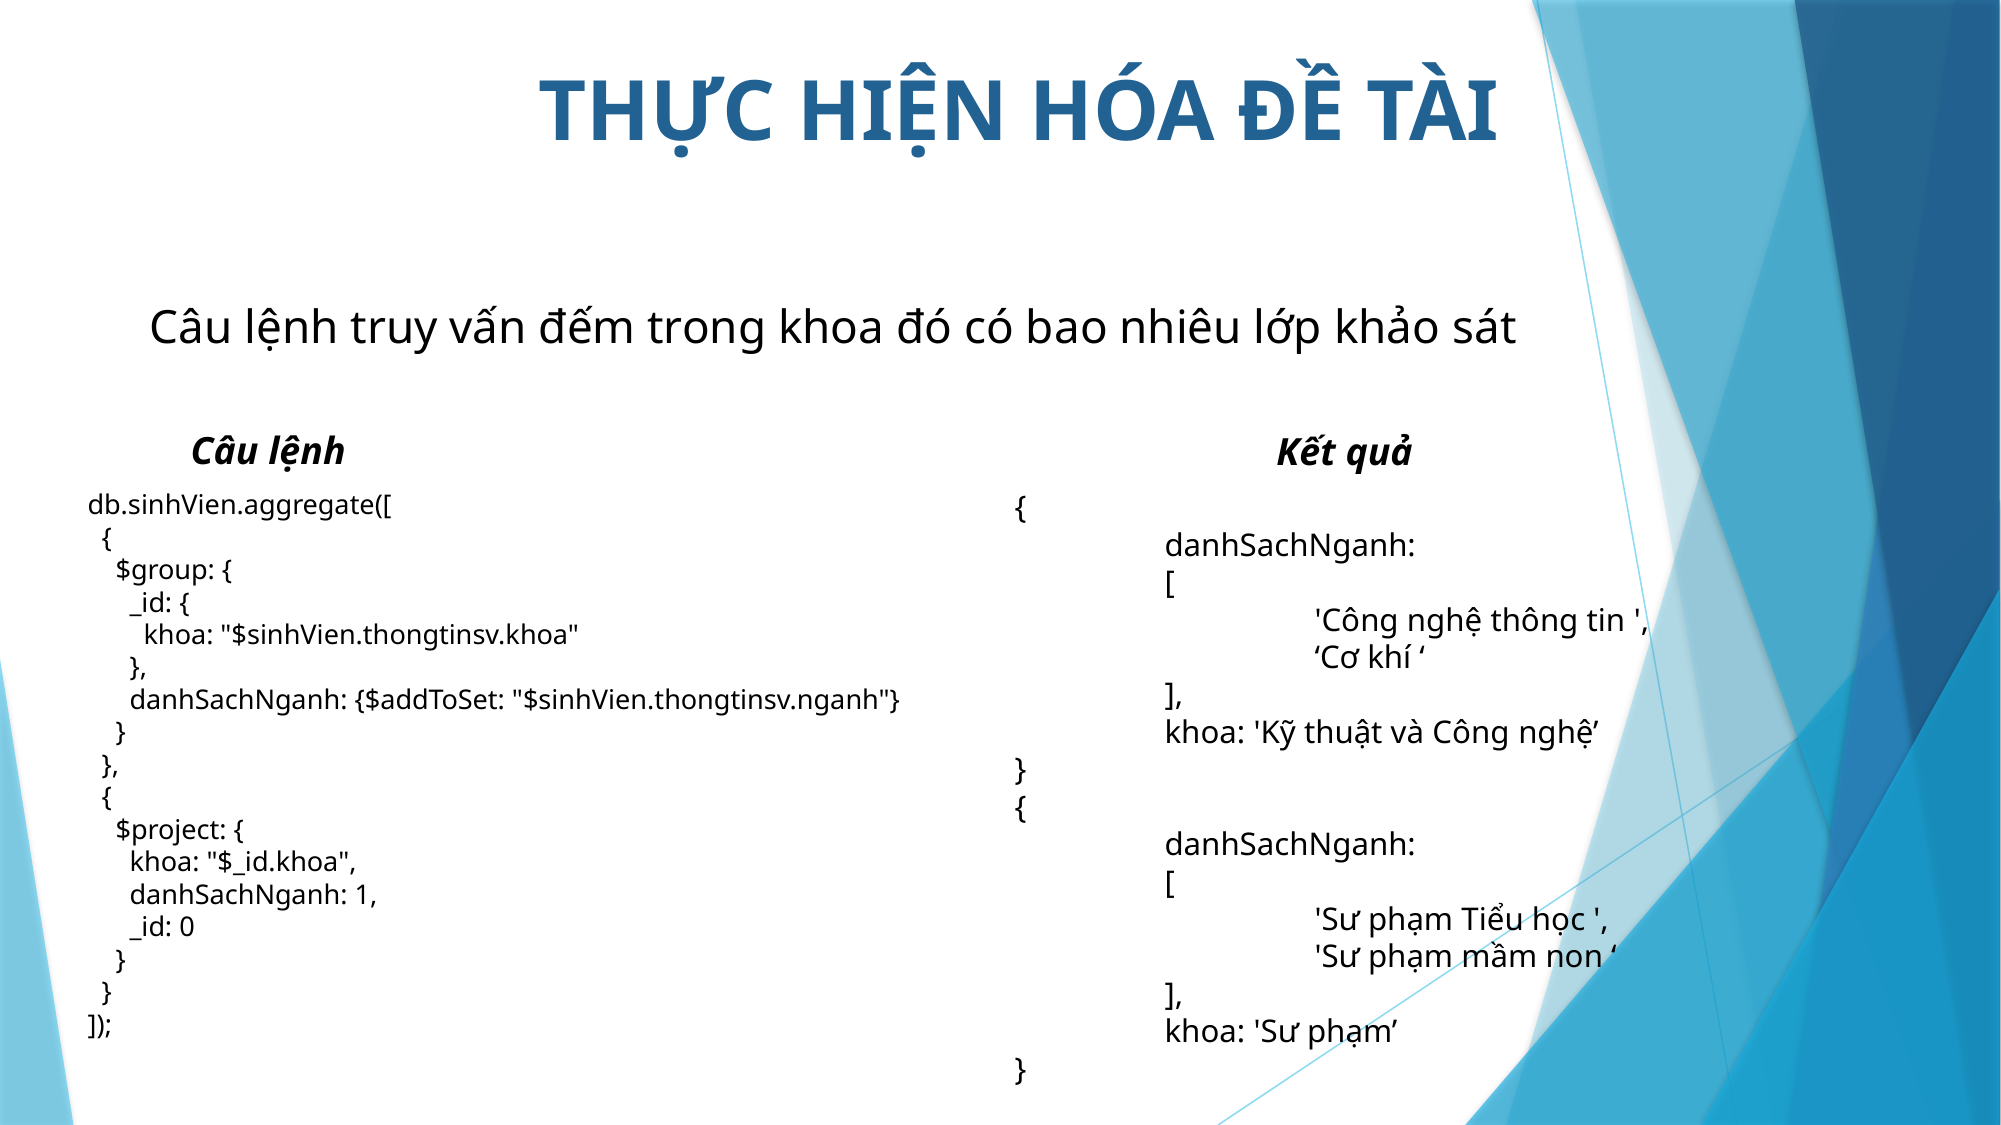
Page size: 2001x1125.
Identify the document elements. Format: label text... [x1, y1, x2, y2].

text_box Câu lệnh [175, 419, 362, 480]
text_box THỰC HIỆN HÓA ĐỀ TÀI [134, 0, 1904, 221]
text_box db.sinhVien.aggregate([ { $group: { _id: { khoa: "$sinhVien.thongtinsv.khoa" }, danhSachNganh: {$addToSet: "$sinhVien.thongtinsv.nganh"} } }, { $project: { khoa: "$_id.khoa", danhSachNganh: 1, _id: 0 } } ]); [72, 480, 953, 1047]
text_box Kết quả [1261, 420, 1460, 480]
text_box { danhSachNganh: [ 'Công nghệ thông tin ', ‘Cơ khí ‘ ], khoa: 'Kỹ thuật và Công nghệ’ } { danhSachNganh: [ 'Sư phạm Tiểu học ', 'Sư phạm mầm non ‘ ], khoa: 'Sư phạm’ } [999, 480, 1949, 1094]
text_box Câu lệnh truy vấn đếm trong khoa đó có bao nhiêu lớp khảo sát [134, 289, 1675, 451]
